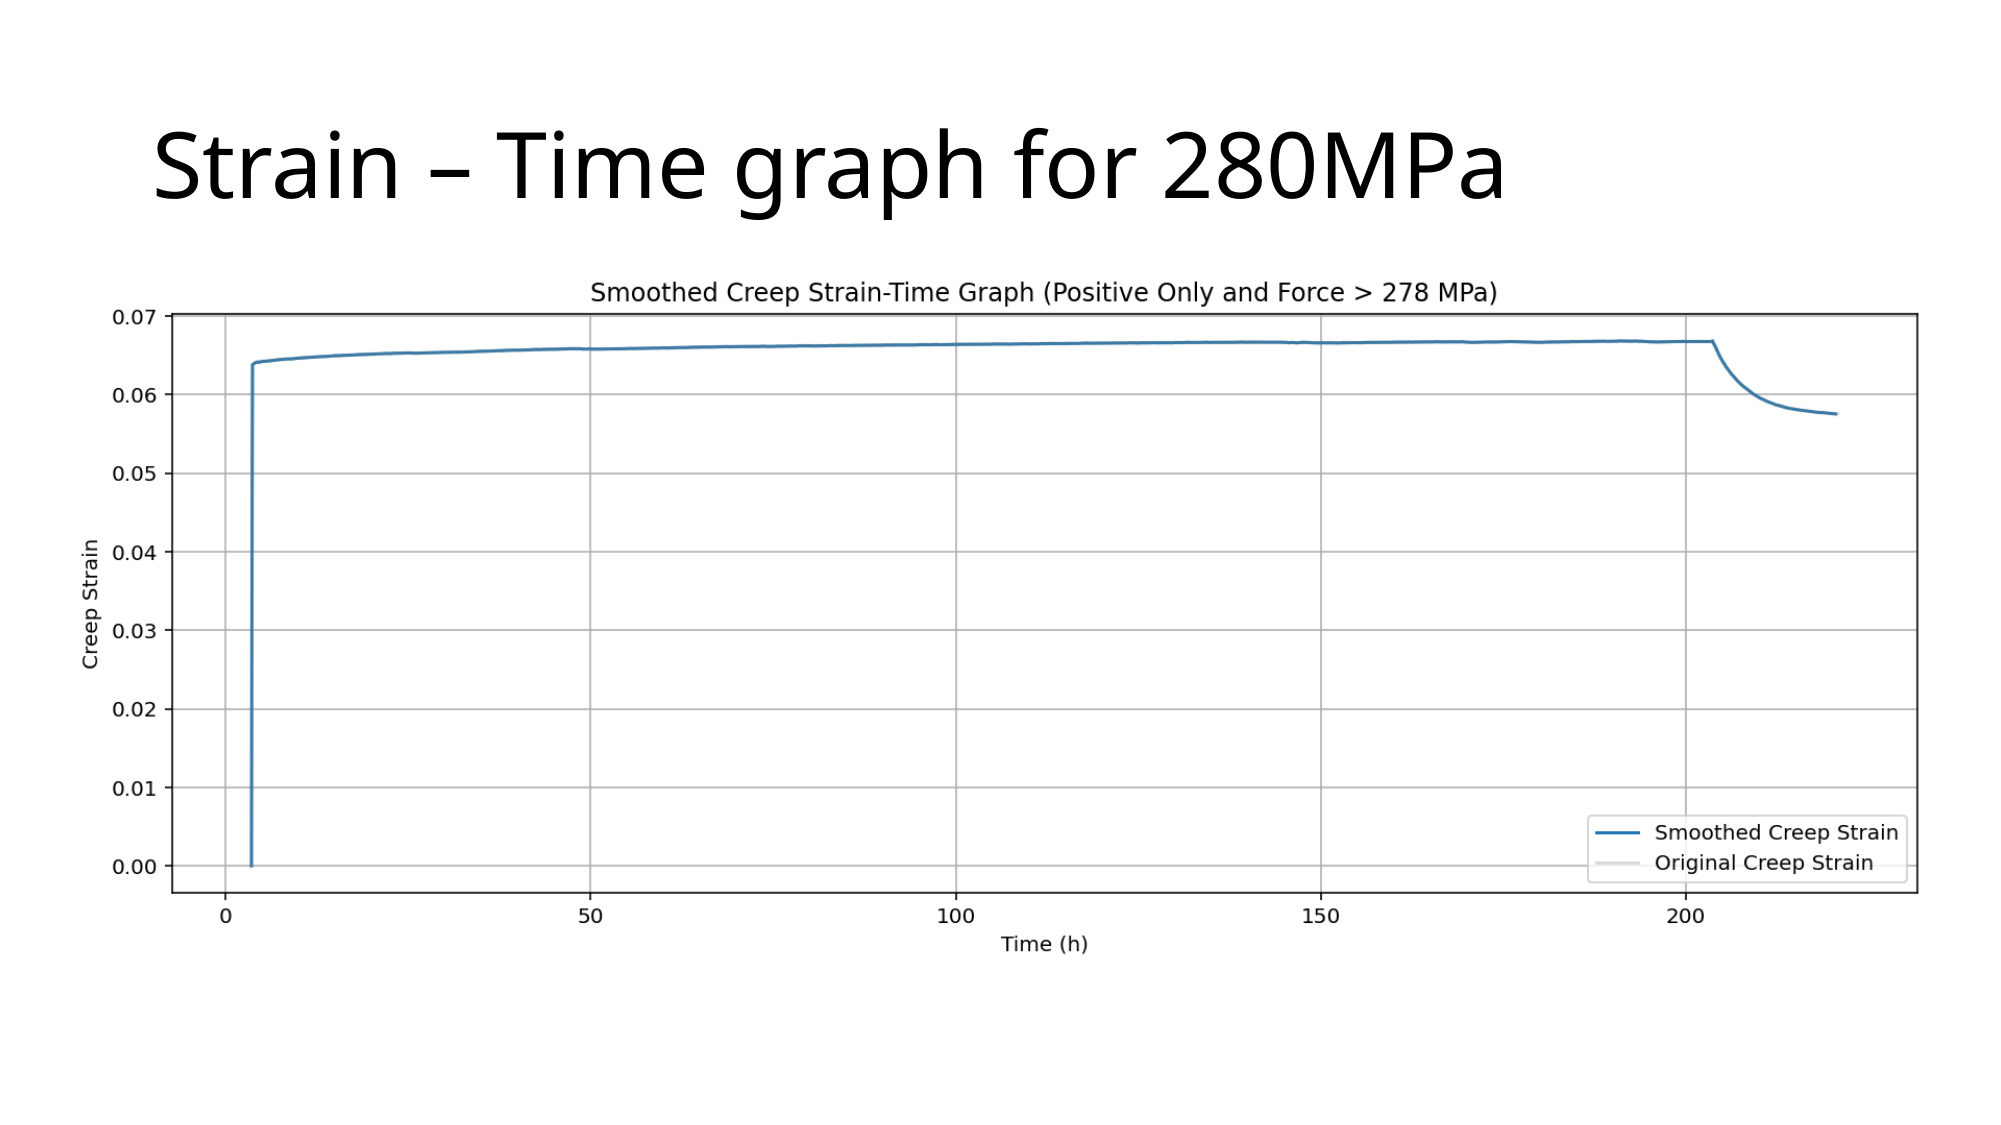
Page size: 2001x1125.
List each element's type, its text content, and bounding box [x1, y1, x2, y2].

title Strain – Time graph for 280MPa [137, 59, 1863, 267]
picture [68, 267, 1932, 971]
